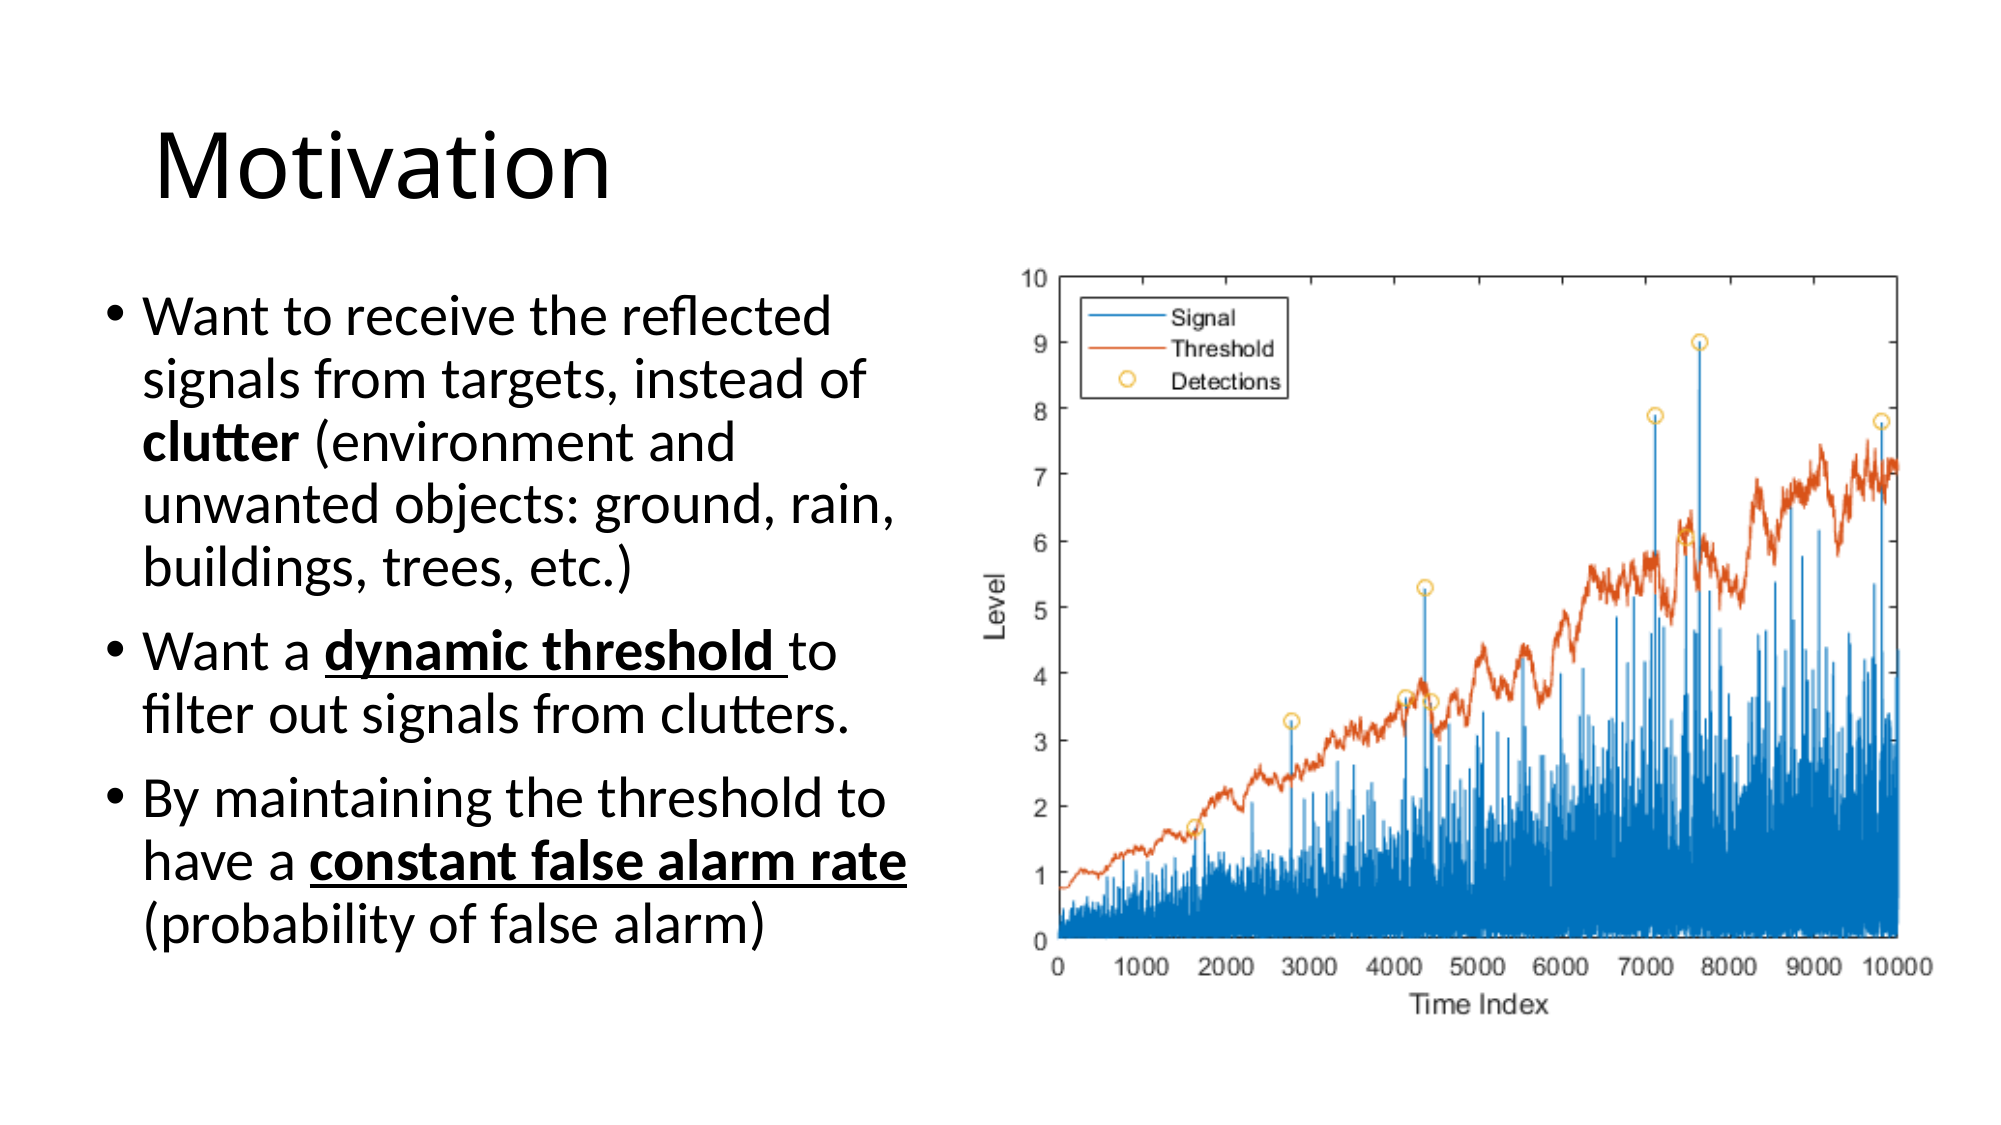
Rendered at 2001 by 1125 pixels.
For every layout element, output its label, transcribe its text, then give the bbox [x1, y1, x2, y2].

picture [918, 216, 2000, 1028]
title Motivation [137, 59, 1863, 278]
